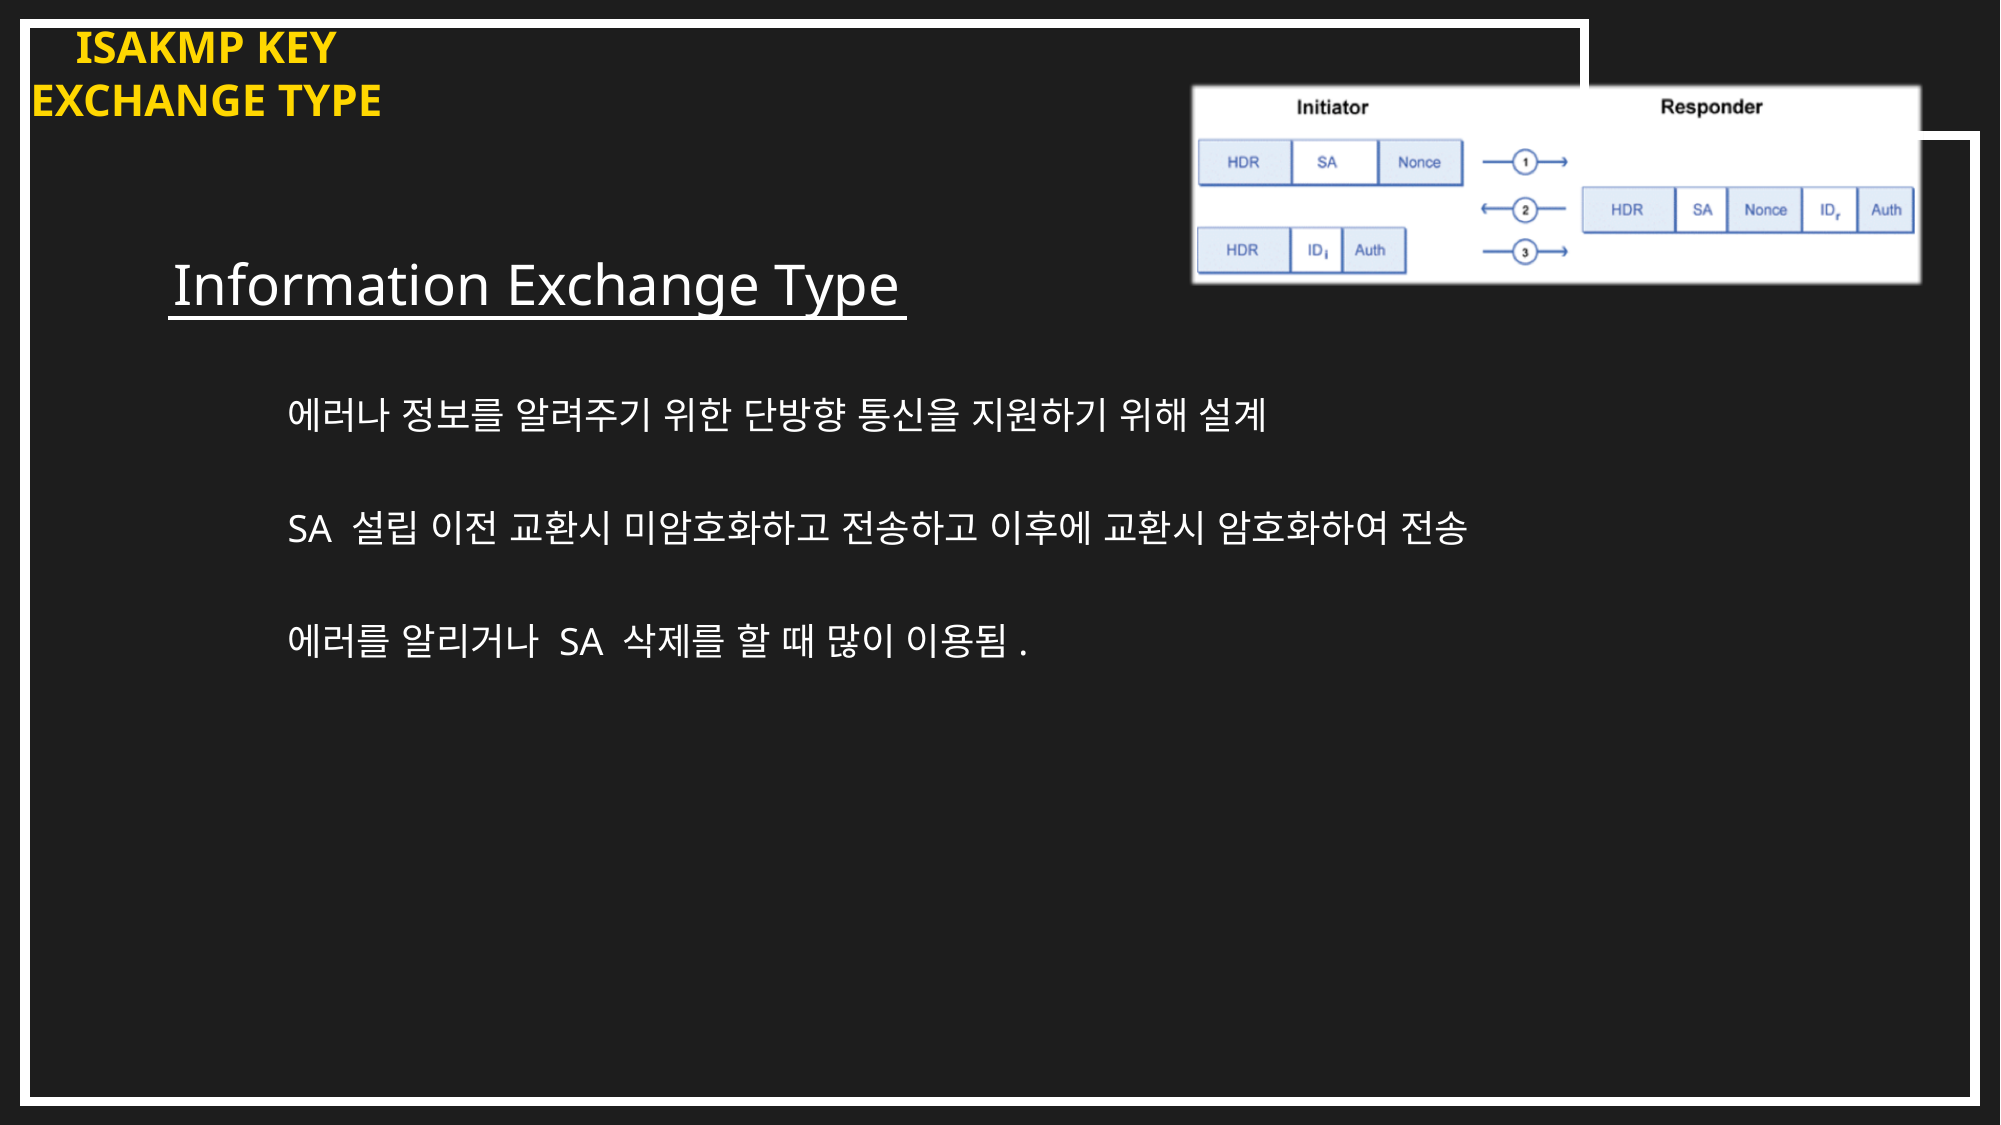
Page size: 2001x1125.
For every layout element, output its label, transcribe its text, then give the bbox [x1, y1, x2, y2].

text_box 에러를 알리거나 SA 삭제를 할 때 많이 이용됨. [272, 604, 1828, 676]
text_box ISAKMP KEY EXCHANGE TYPE [0, 0, 414, 145]
text_box 에러나 정보를 알려주기 위한 단방향 통신을 지원하기 위해 설계 [272, 379, 1828, 451]
picture [1189, 82, 1924, 286]
text_box Information Exchange Type [146, 247, 928, 319]
text_box SA 설립 이전 교환시 미암호화하고 전송하고 이후에 교환시 암호화하여 전송 [272, 492, 1828, 563]
